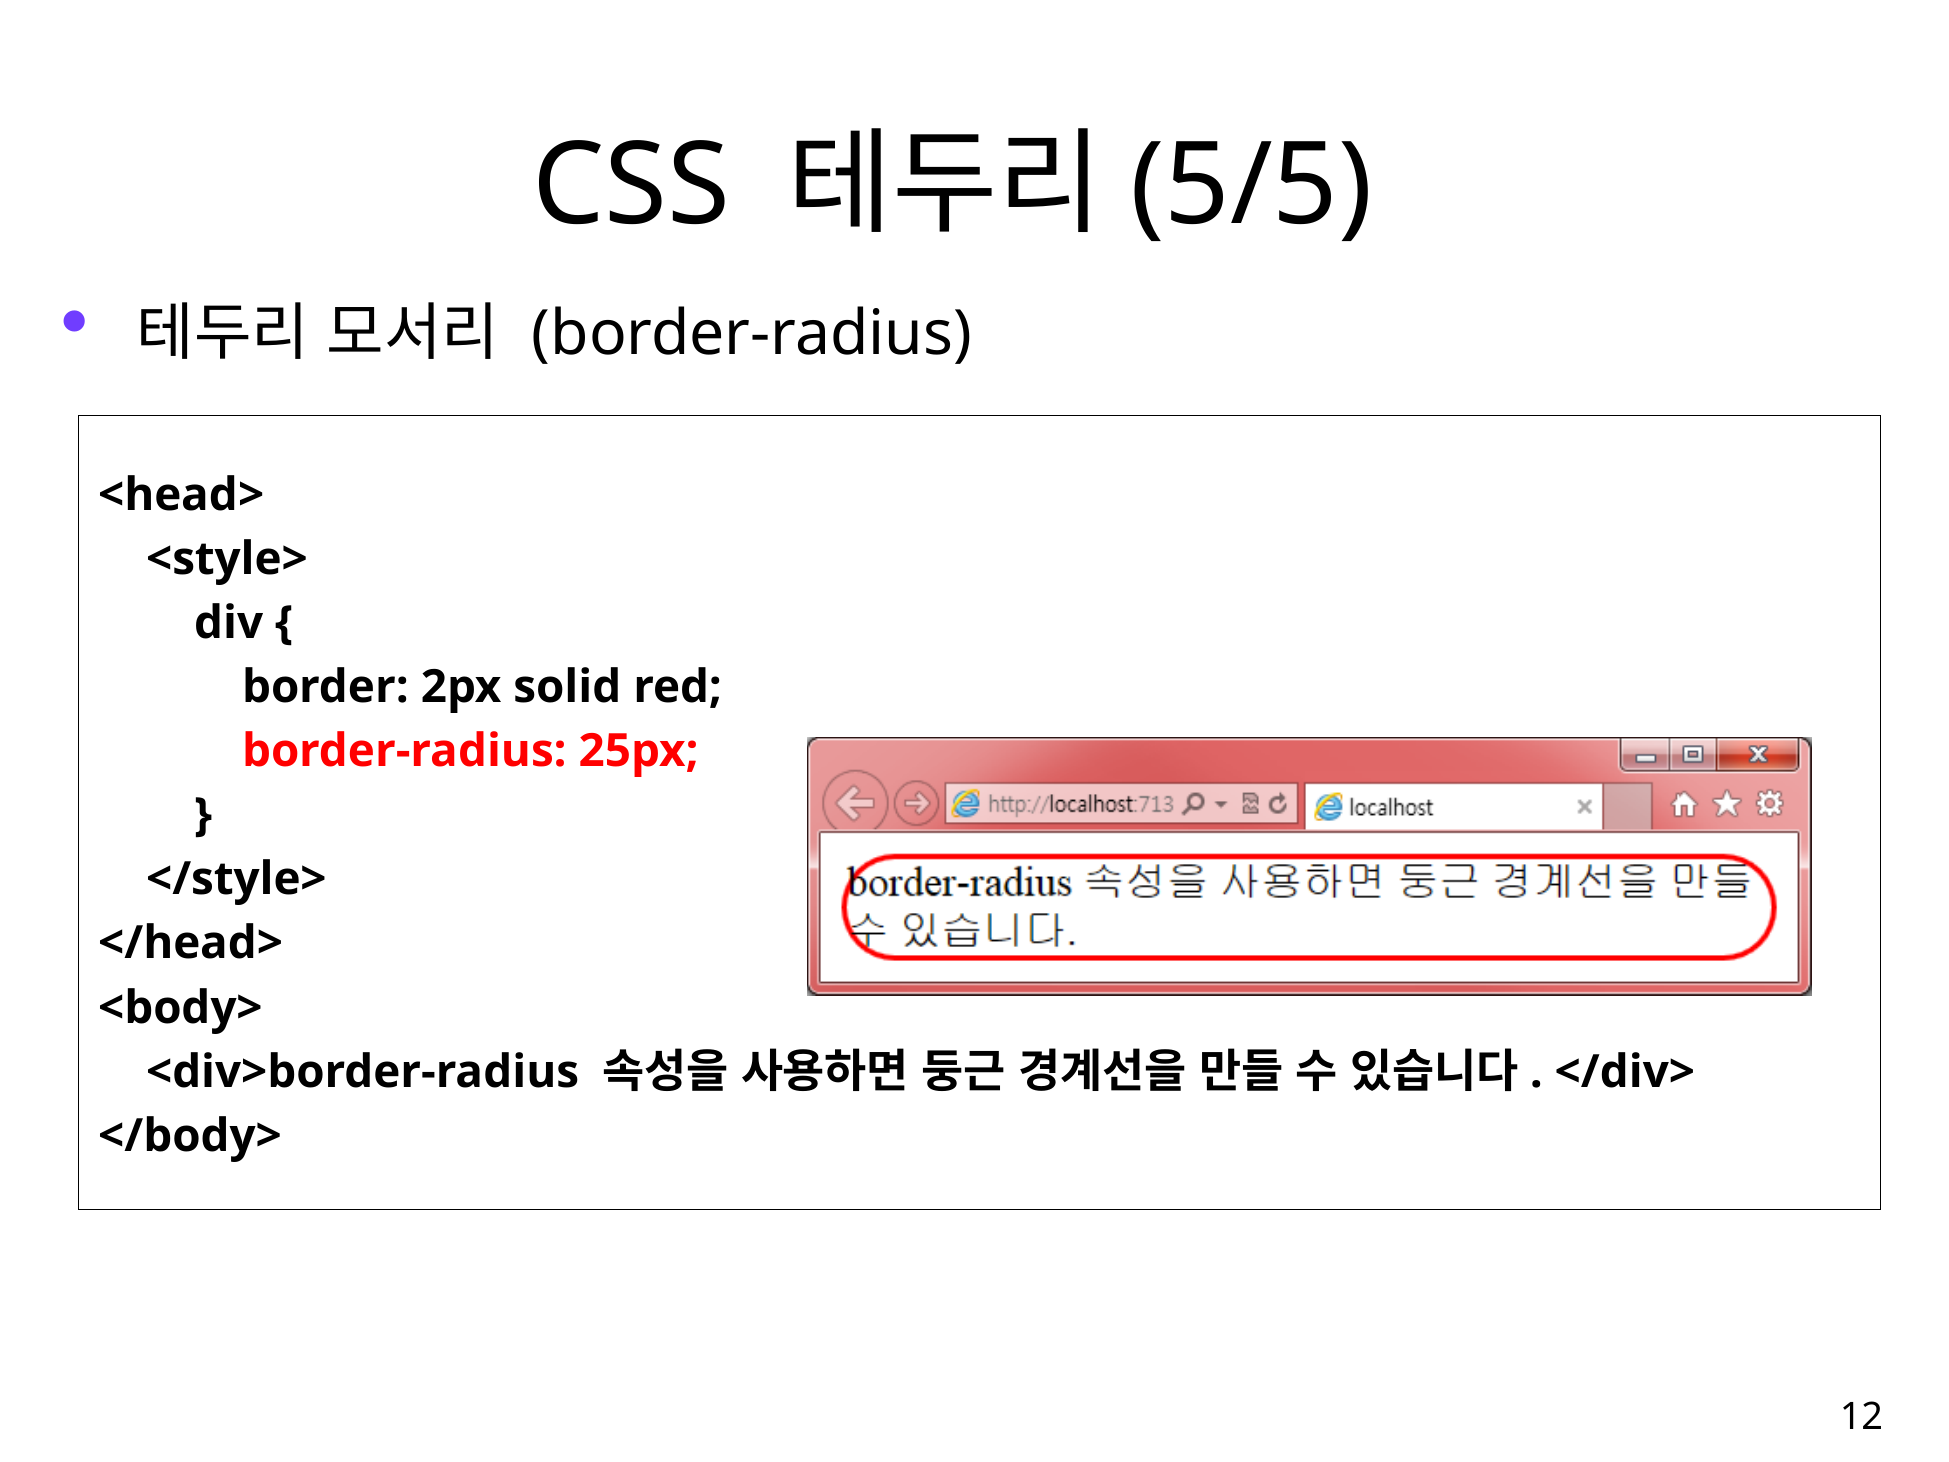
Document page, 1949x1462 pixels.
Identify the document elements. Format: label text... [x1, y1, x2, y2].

title CSS 테두리(5/5) [156, 92, 1749, 255]
picture [807, 736, 1812, 996]
slide_number 12 [1496, 1372, 1899, 1462]
text_box <head> <style> div { border: 2px solid red; border-radius: 25px; } </style> </head> <body> <div>border-radius 속성을 사용하면 둥근 경계선을 만들 수 있습니다. </div> </body> [78, 415, 1881, 1210]
list 테두리 모서리 (border-radius) [48, 284, 1897, 1343]
